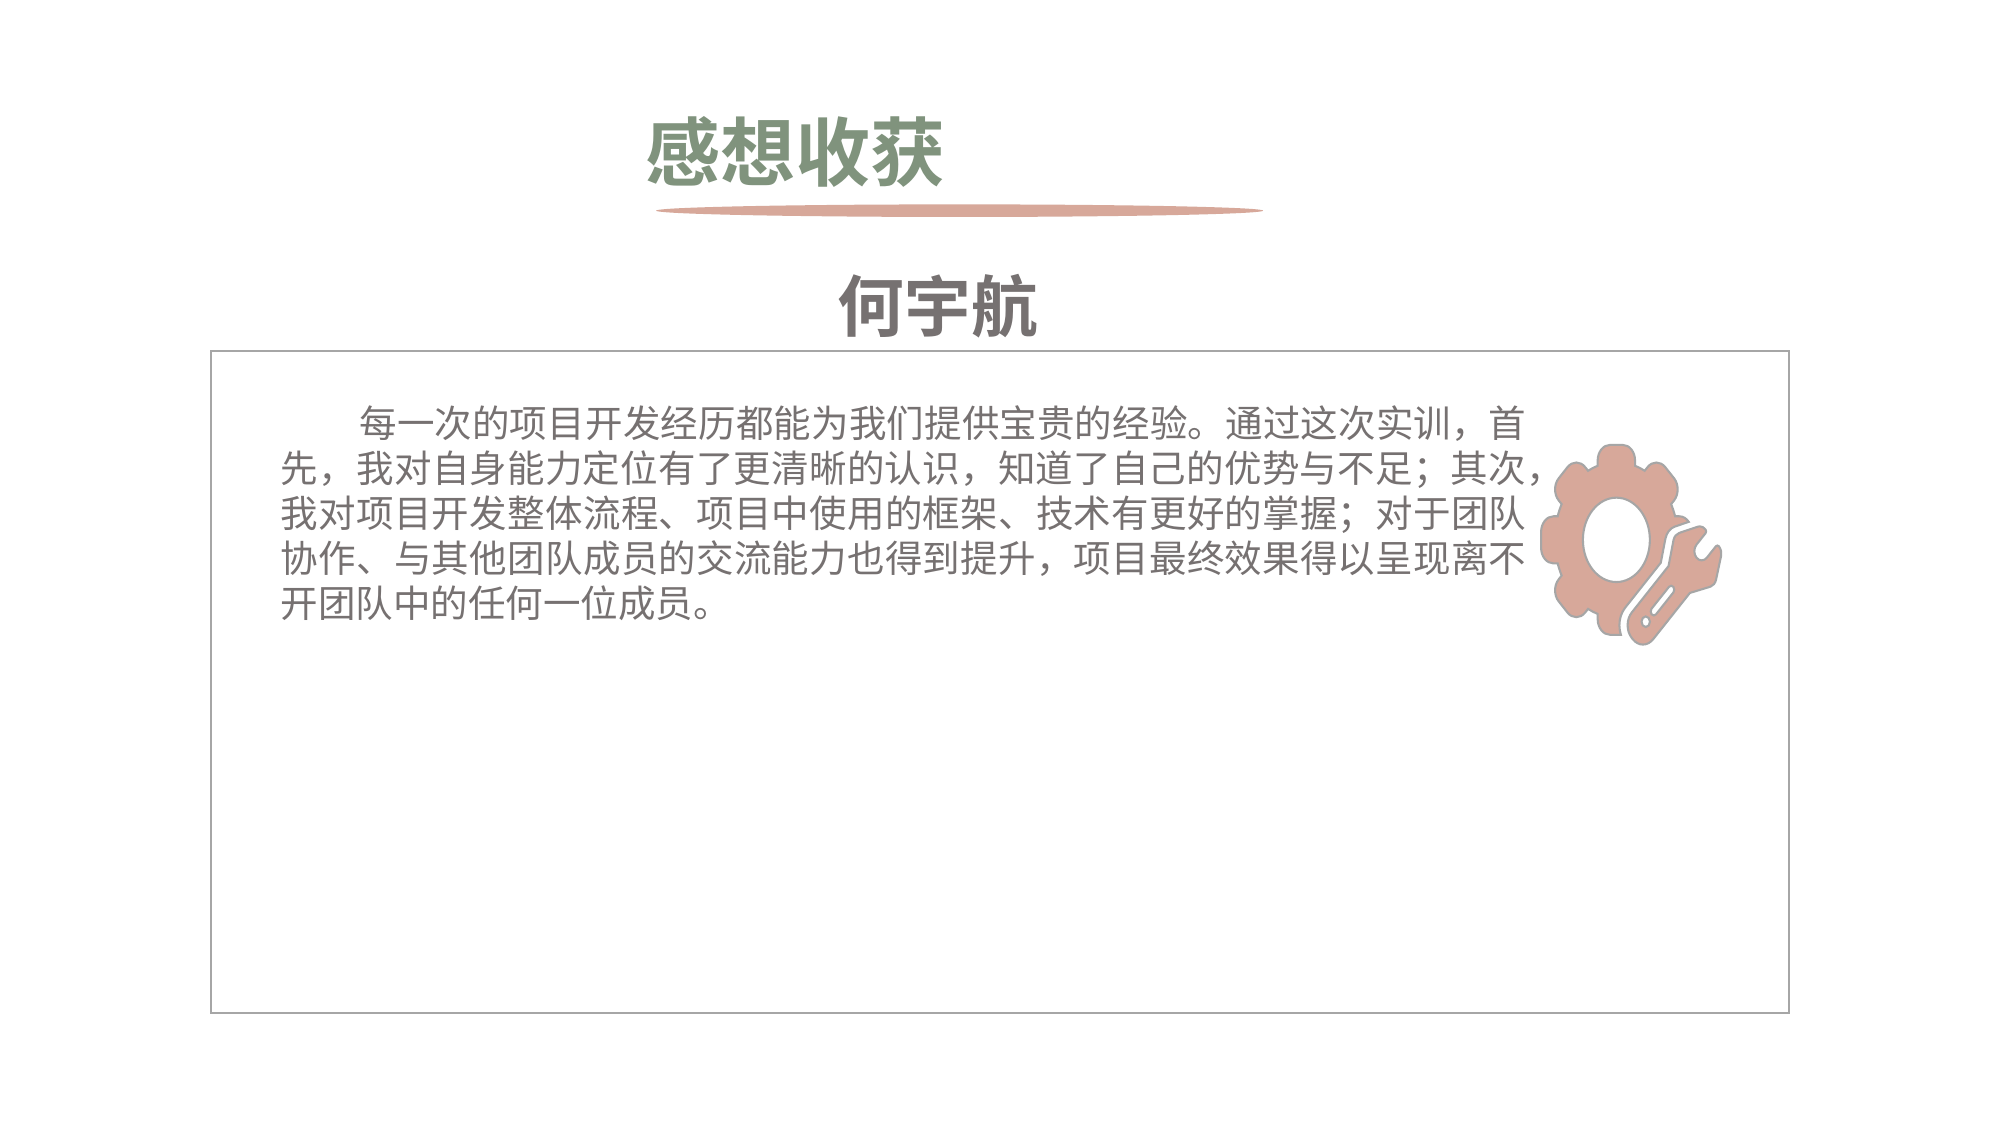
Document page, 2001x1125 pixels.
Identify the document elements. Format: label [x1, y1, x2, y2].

text_box [630, 98, 1289, 217]
text_box [210, 241, 1790, 1014]
